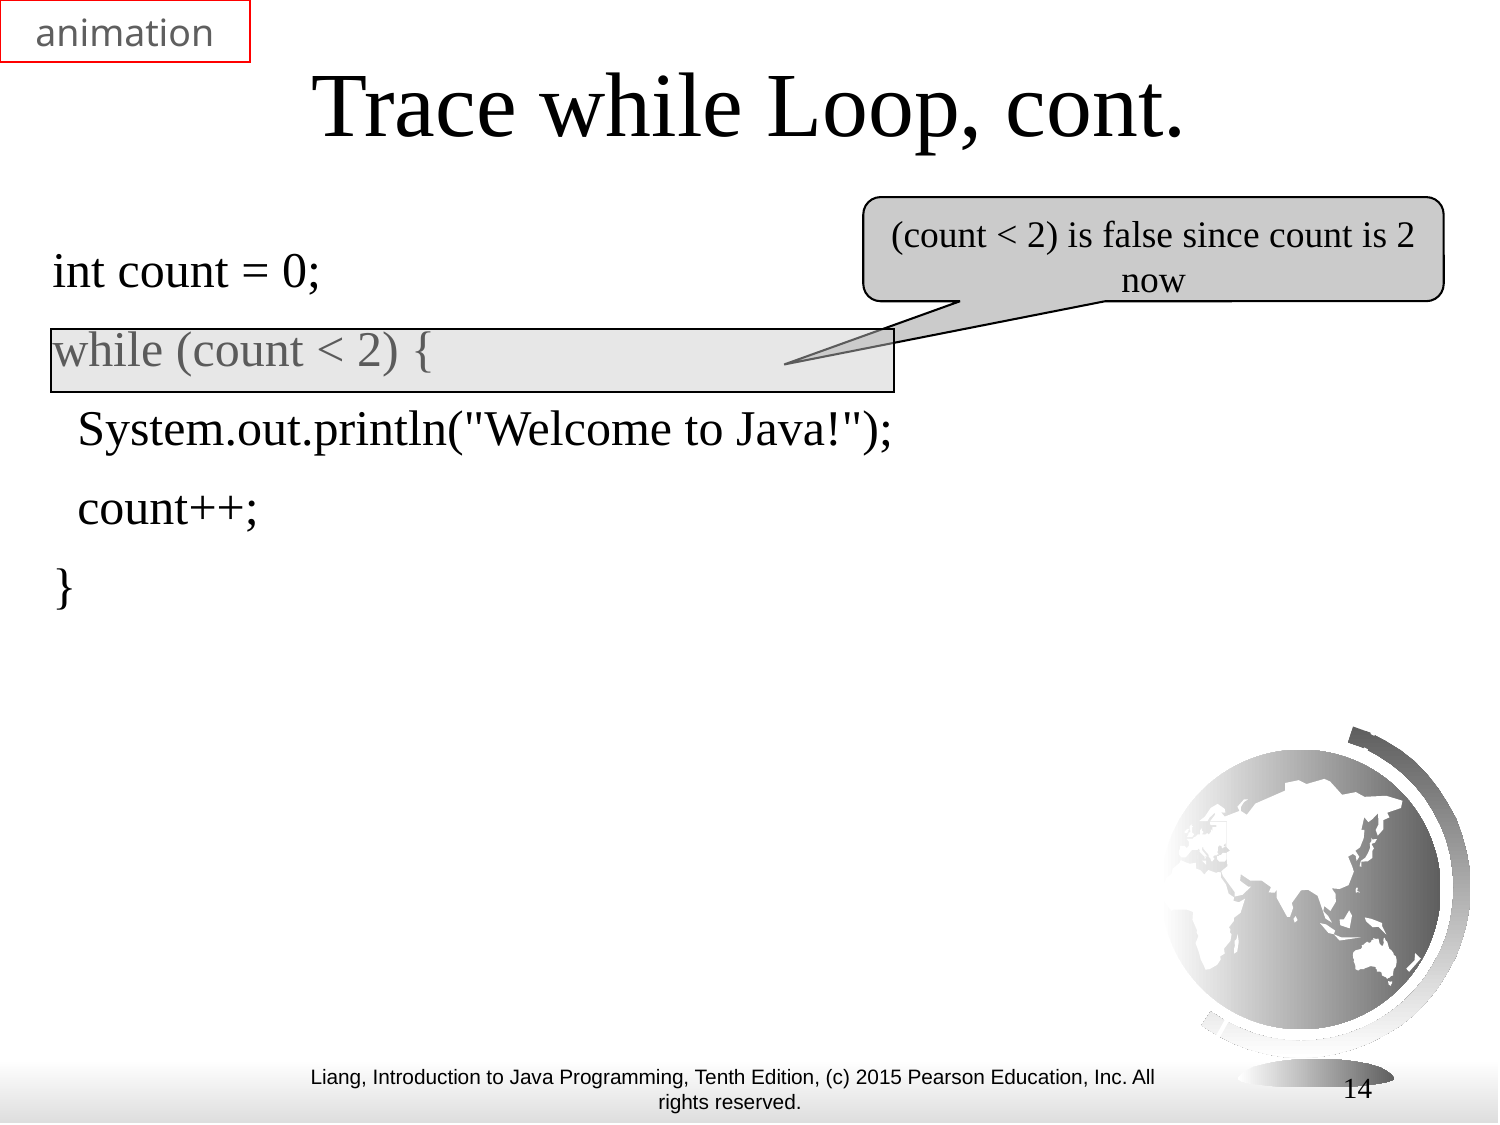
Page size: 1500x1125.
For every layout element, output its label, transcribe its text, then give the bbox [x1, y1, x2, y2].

text_box (count < 2) is false since count is 2 now [863, 197, 1444, 343]
slide_number 14 [1074, 1049, 1388, 1125]
text_box [50, 329, 895, 393]
title Trace while Loop, cont. [112, 37, 1388, 163]
text_box int count = 0; while (count < 2) { System.out.println("Welcome to Java!"); count++; } [37, 237, 913, 622]
text_box animation [0, 0, 250, 63]
